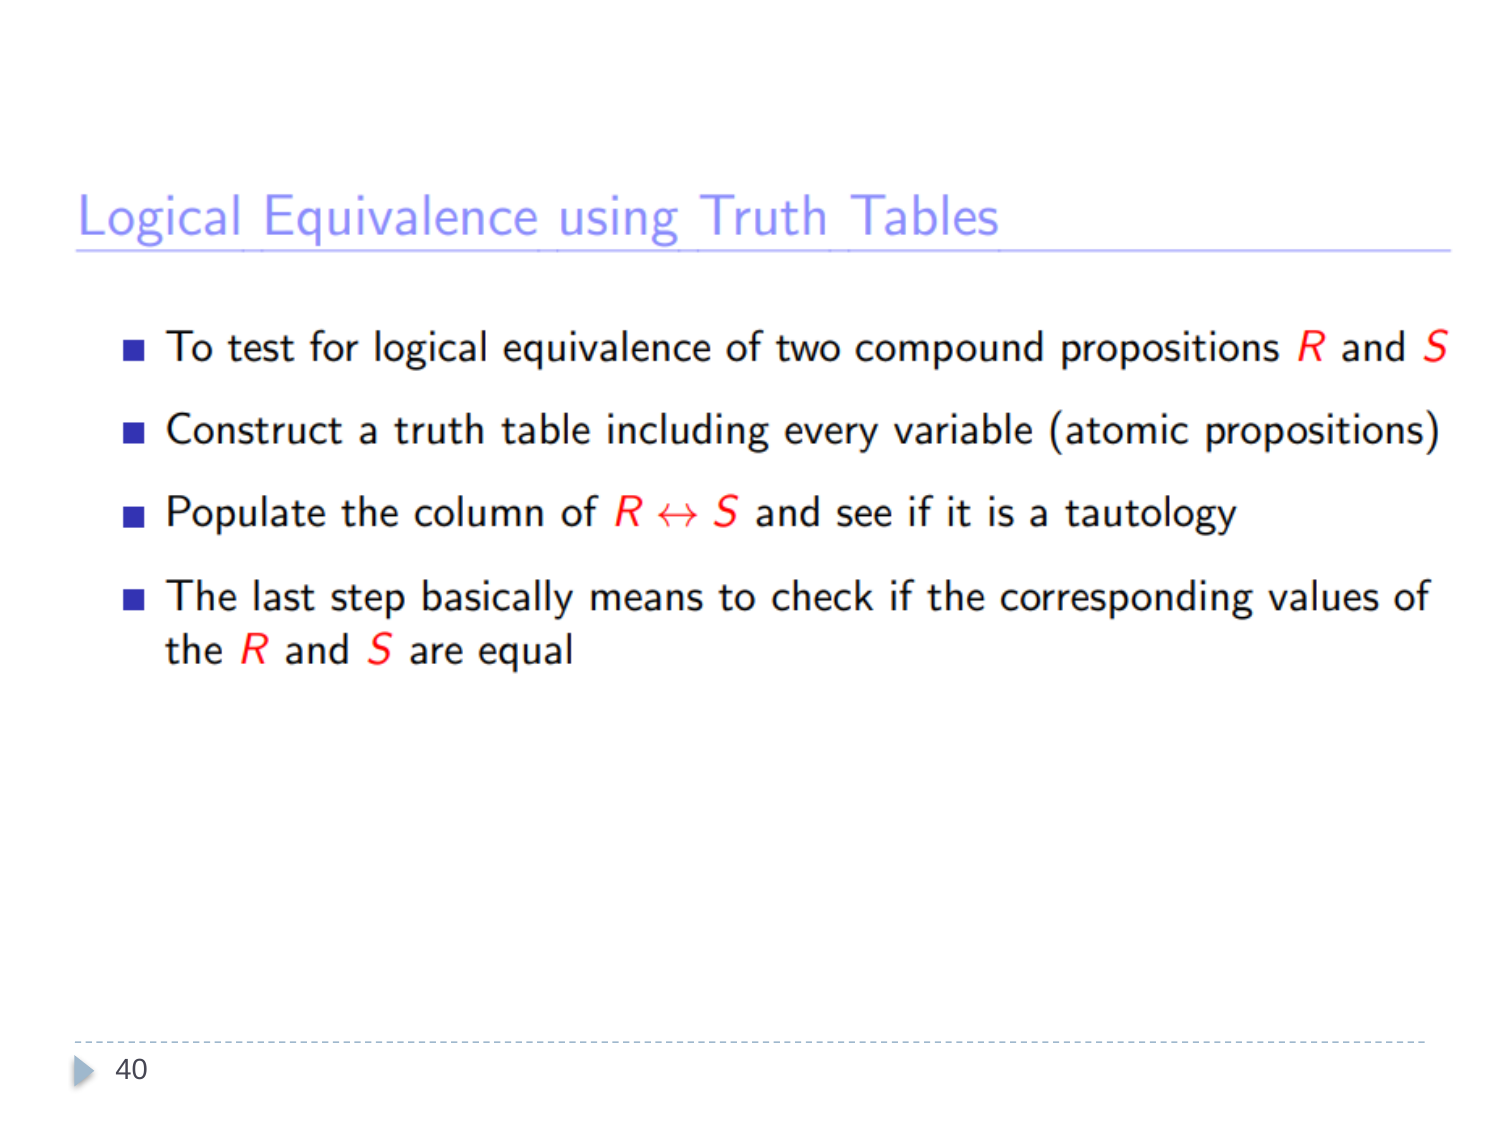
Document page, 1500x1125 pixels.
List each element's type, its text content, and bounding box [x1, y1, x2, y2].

slide_number 40 [100, 1042, 426, 1103]
picture [61, 166, 1473, 978]
